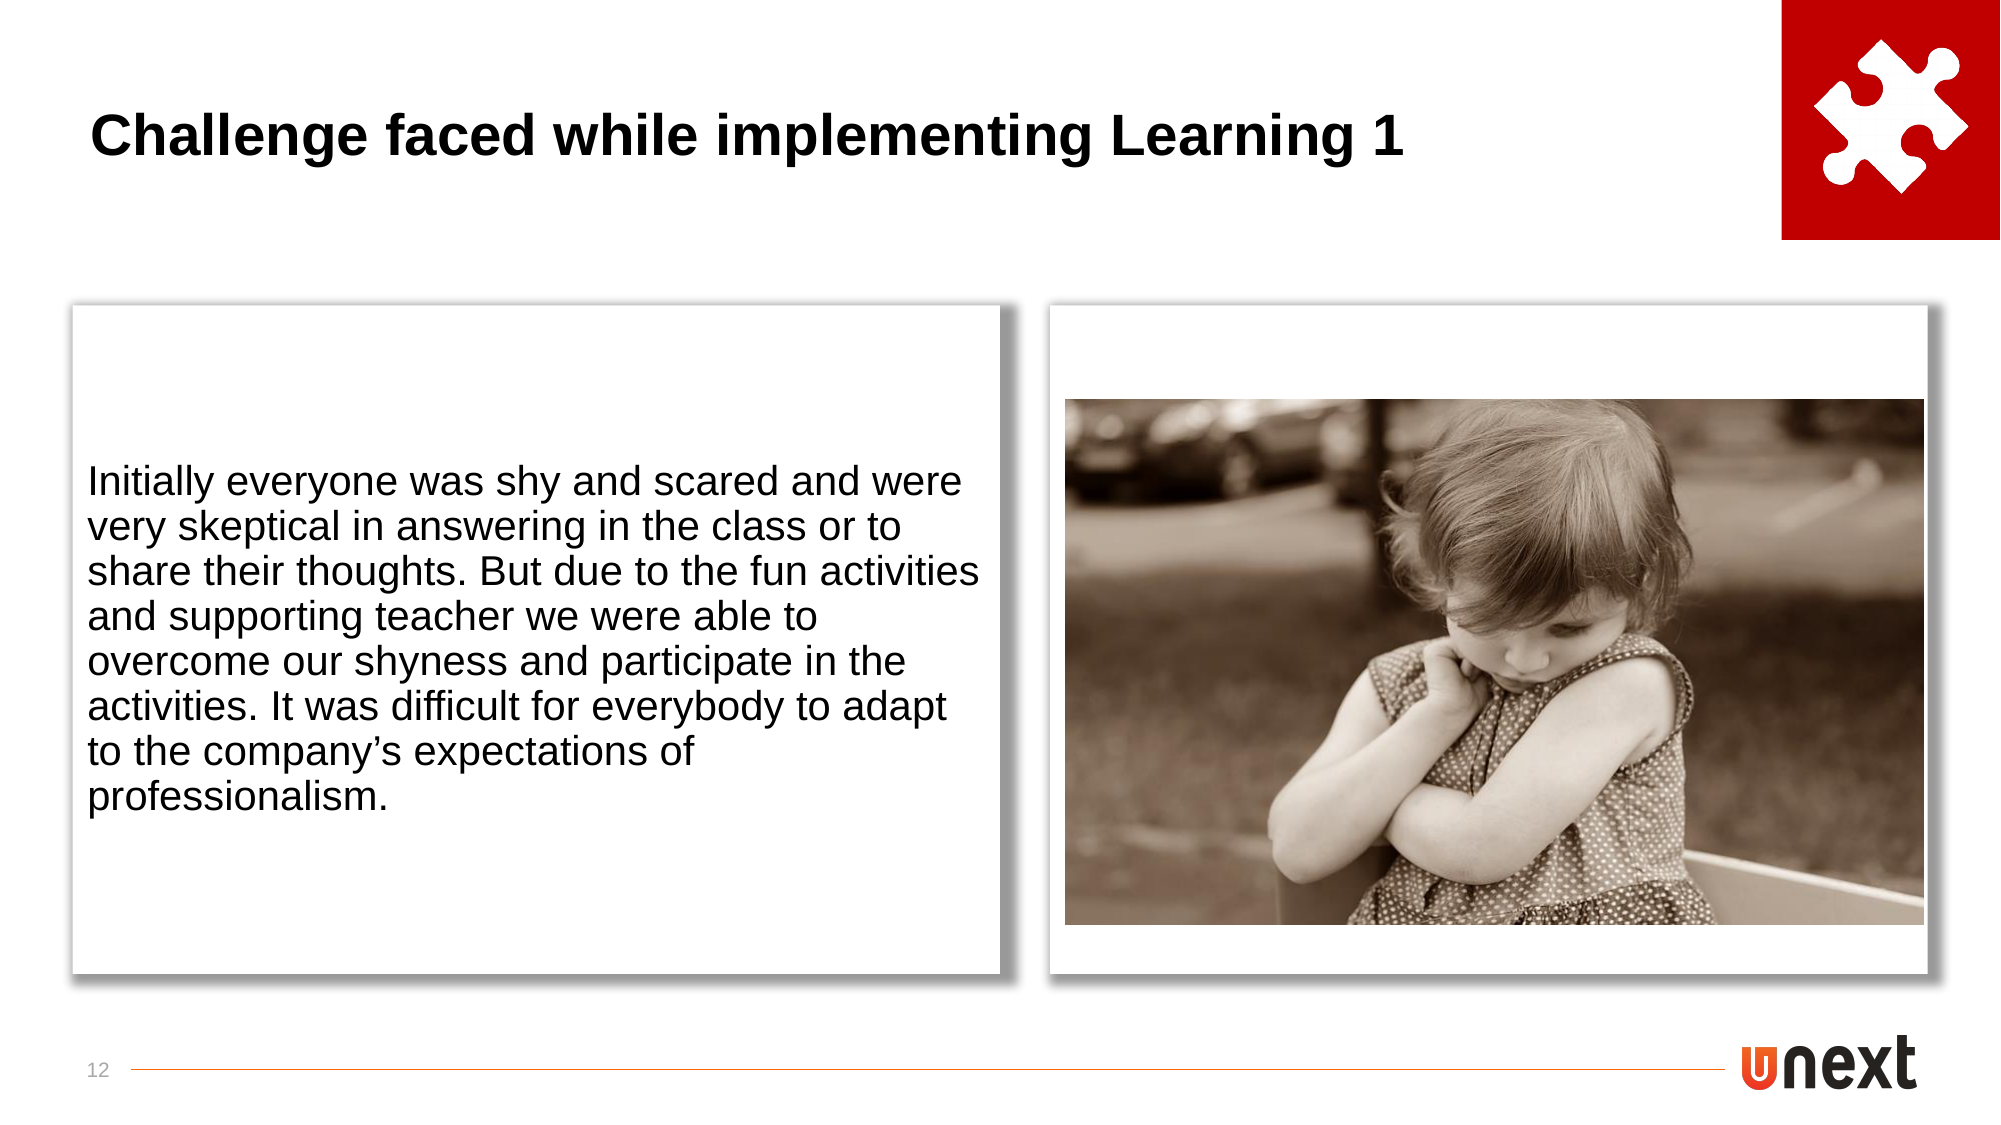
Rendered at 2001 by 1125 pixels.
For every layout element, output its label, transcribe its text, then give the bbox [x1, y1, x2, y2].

text_box Initially everyone was shy and scared and were very skeptical in answering in the class or to share their thoughts. But due to the fun activities and supporting teacher we were able to overcome our shyness and participate in the activities. It was difficult for everybody to adapt to the company’s expectations of professionalism. [72, 305, 1000, 974]
title Challenge faced while implementing Learning 1 [76, 78, 1798, 196]
picture [1065, 399, 1924, 926]
picture [1798, 27, 1984, 213]
text_box [Add a graphic that provides evidence of what you did to overcome this challenge] [1050, 305, 1928, 974]
text_box [1781, 0, 2000, 241]
slide_number 12 [48, 1047, 110, 1091]
picture [1742, 1035, 1917, 1090]
